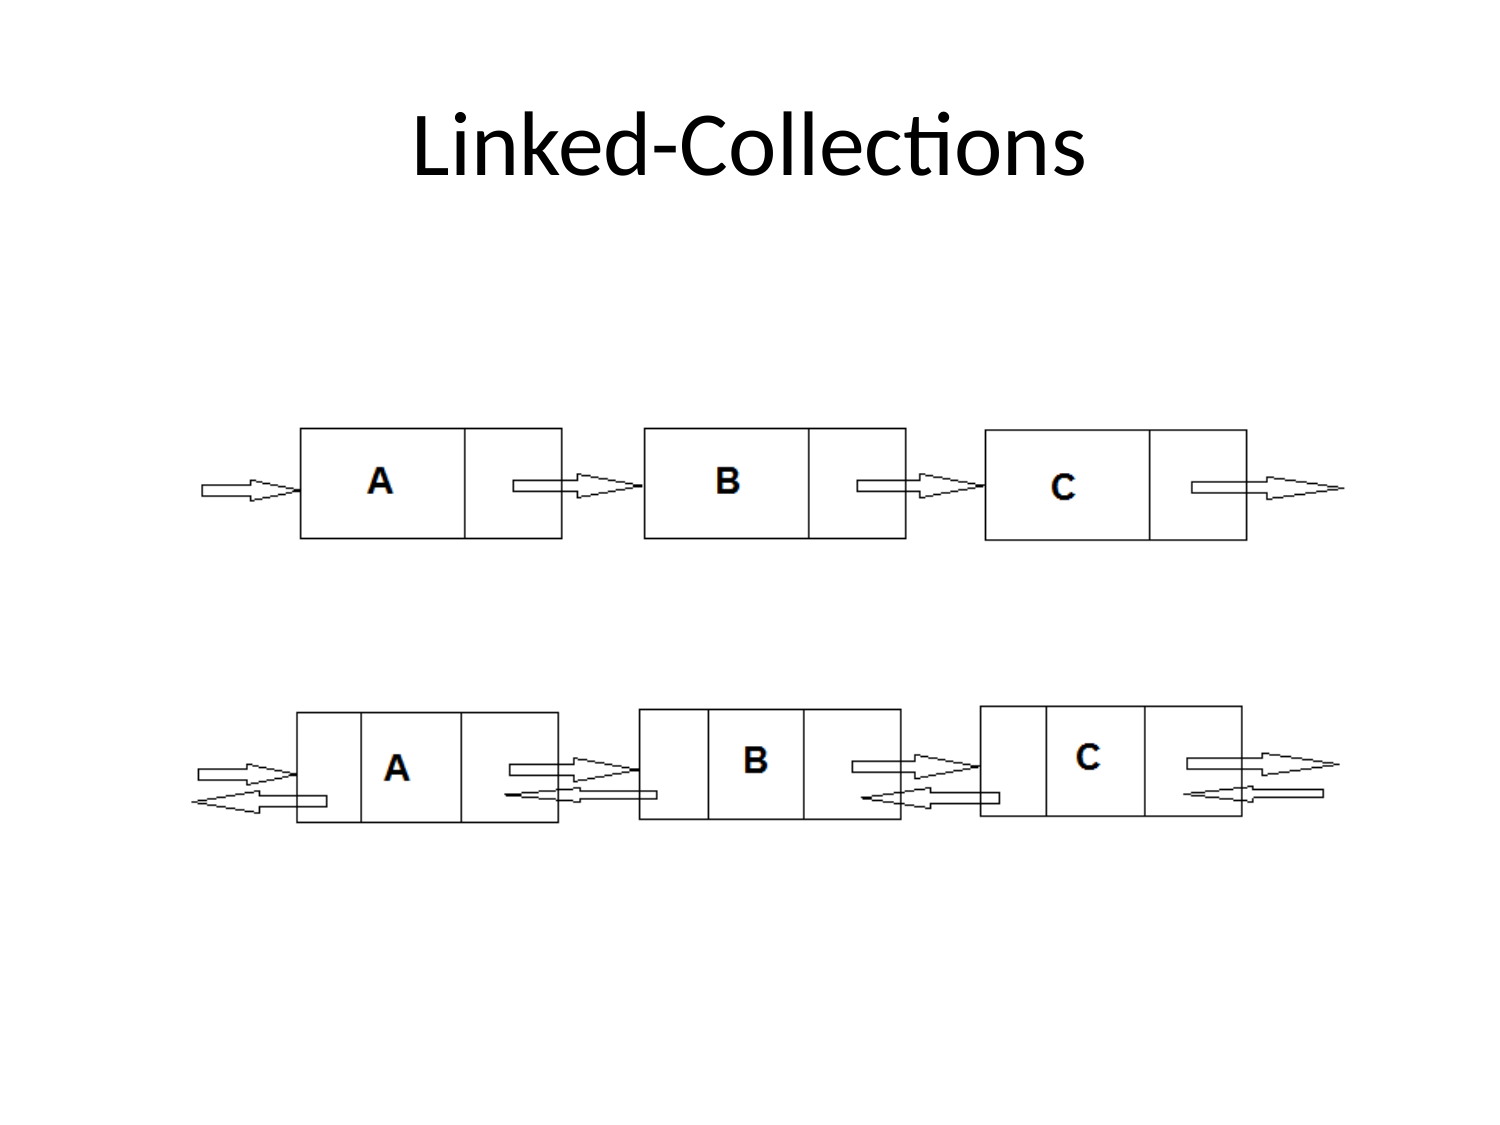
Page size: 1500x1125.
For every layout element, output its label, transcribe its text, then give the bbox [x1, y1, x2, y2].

picture [187, 687, 1354, 869]
picture [160, 395, 1354, 604]
title Linked-Collections [75, 45, 1425, 233]
